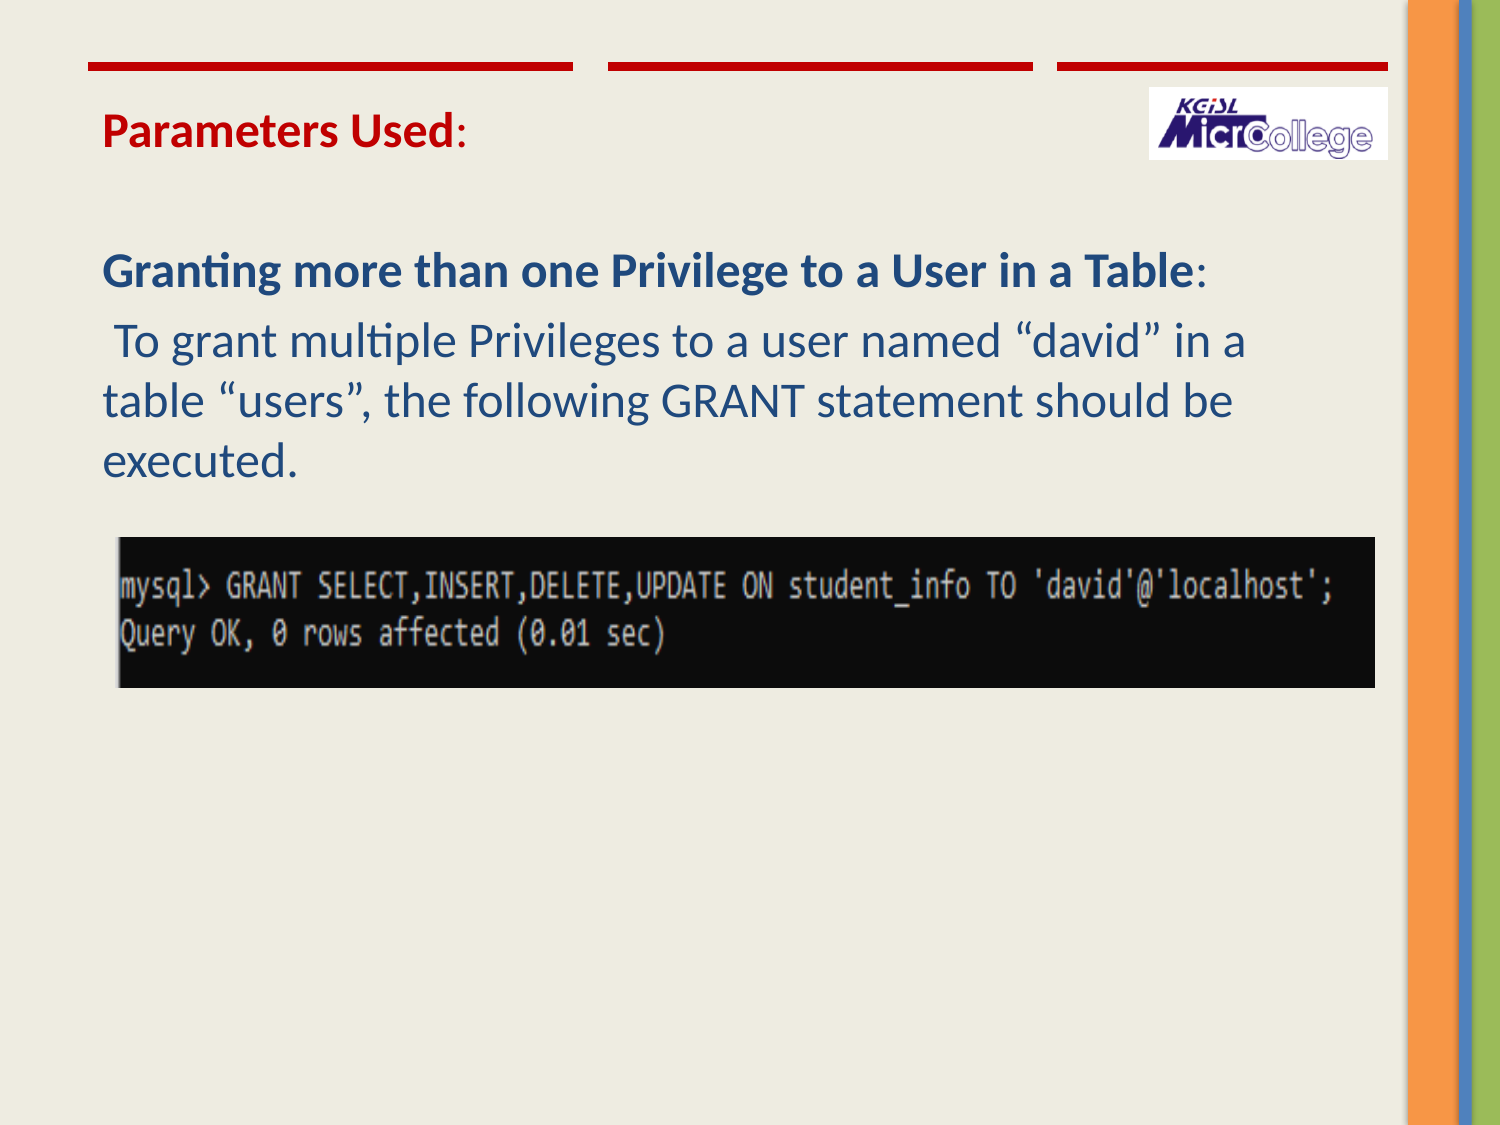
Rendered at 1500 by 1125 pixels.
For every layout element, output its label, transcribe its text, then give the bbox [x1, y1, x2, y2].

picture [1149, 87, 1389, 160]
list Parameters Used: Granting more than one Privilege to a User in a Table: To grant multiple Privileges to a user named “david” in a table “users”, the following GRANT statement should be executed. [87, 90, 1313, 1100]
picture [115, 537, 1376, 688]
